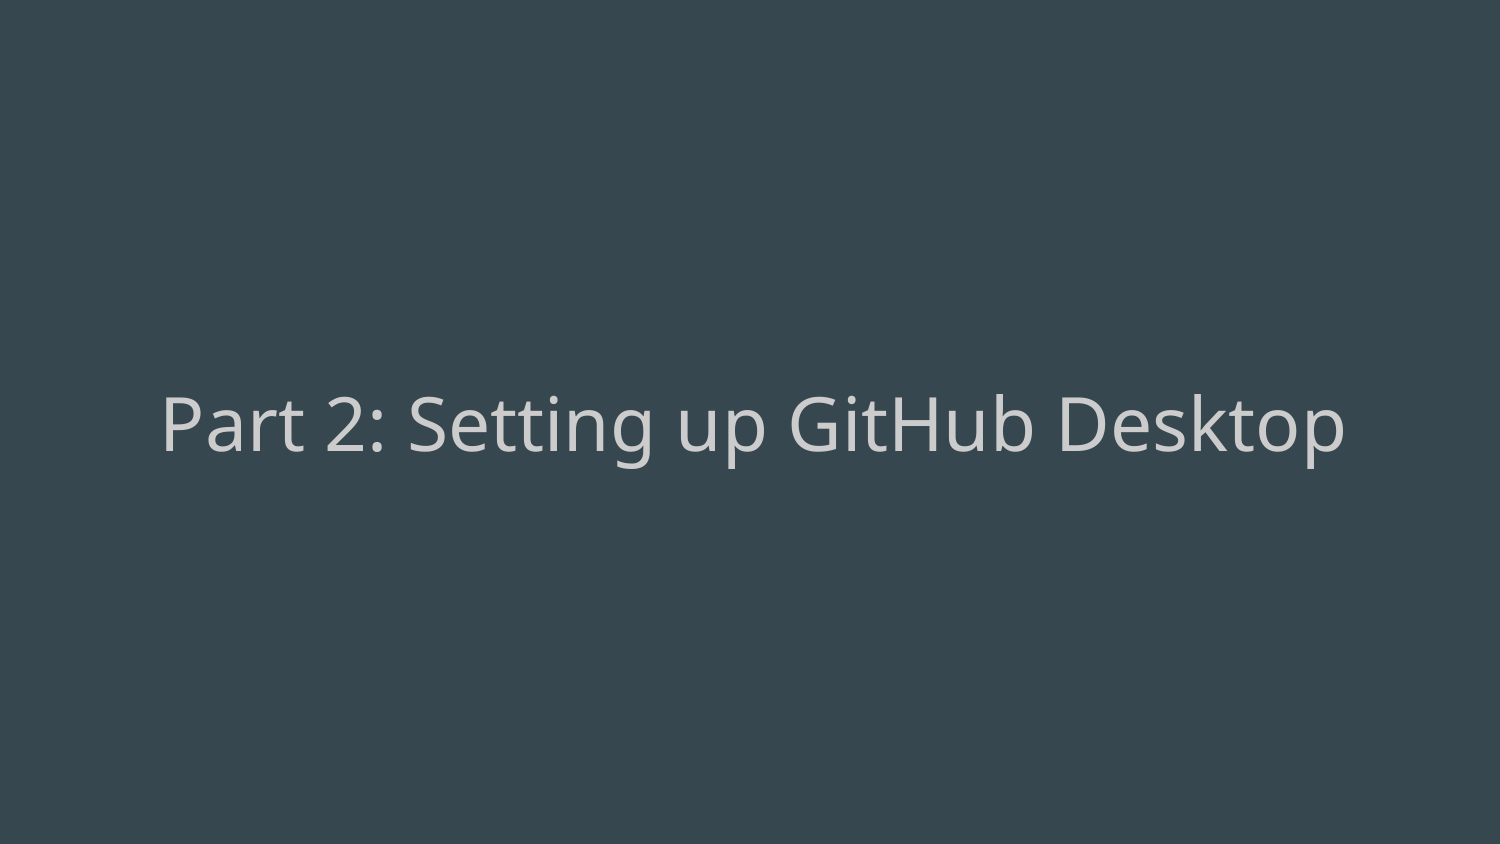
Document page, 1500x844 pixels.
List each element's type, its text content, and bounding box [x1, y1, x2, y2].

title Part 2: Setting up GitHub Desktop [110, 351, 1399, 493]
